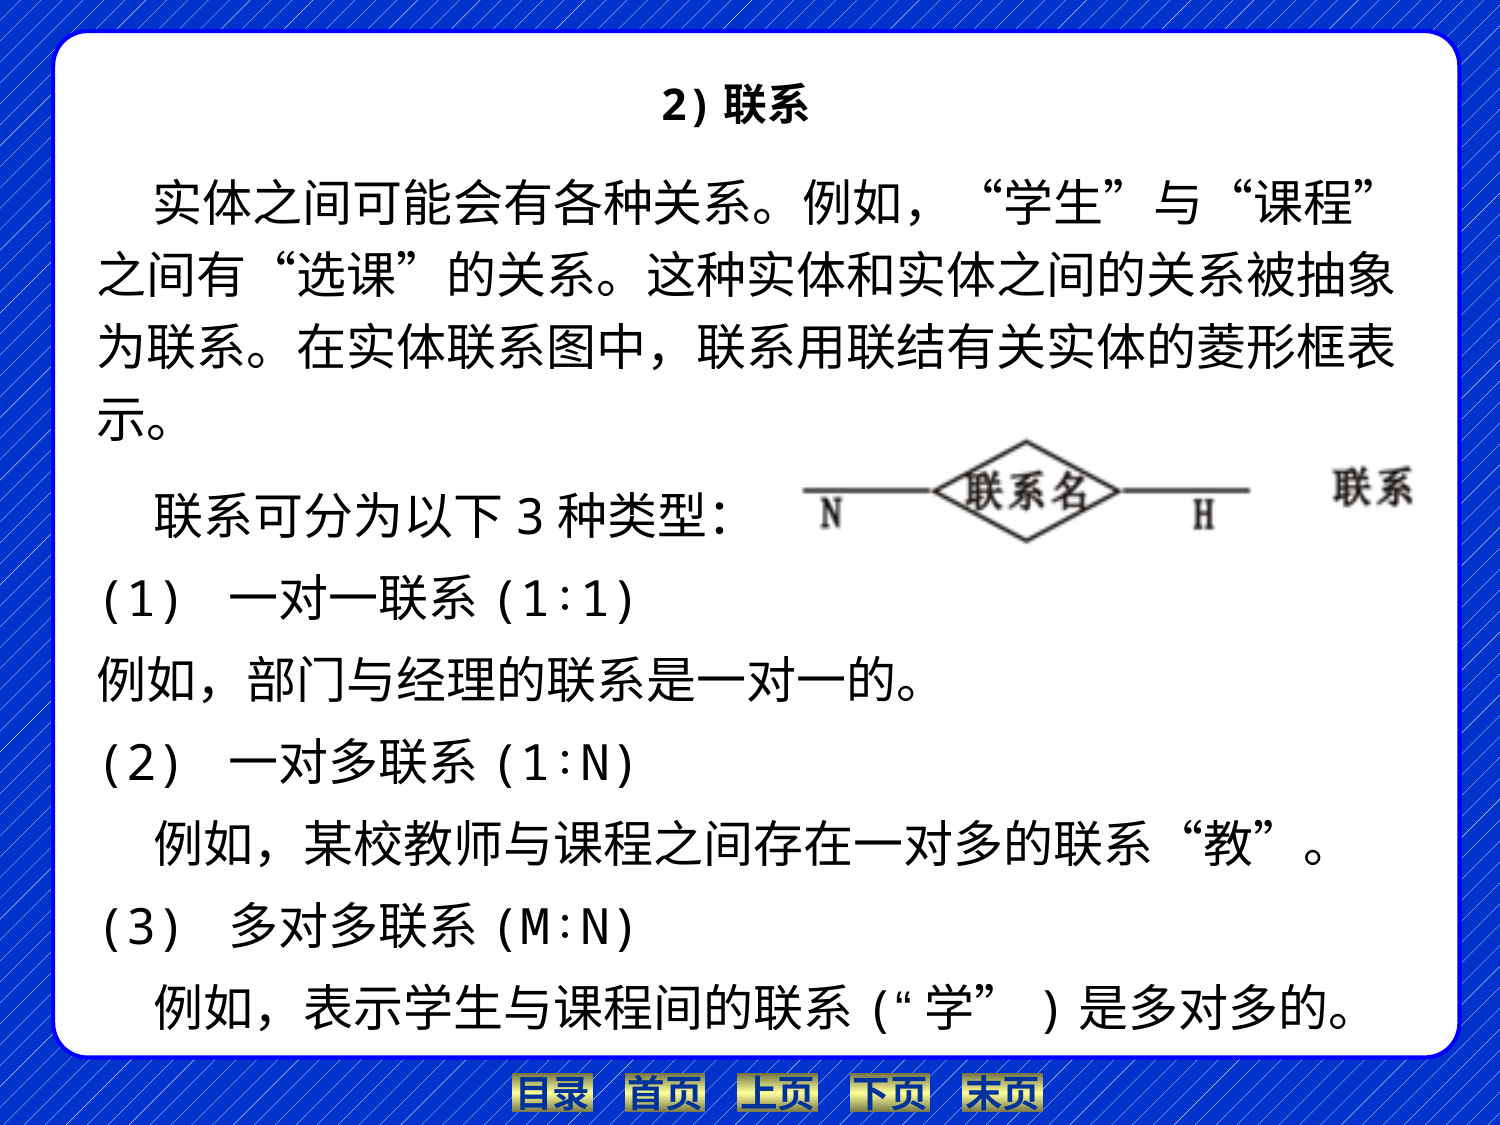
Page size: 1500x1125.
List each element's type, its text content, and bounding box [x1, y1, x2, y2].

title 2)联系 [70, 46, 1418, 142]
picture [785, 408, 1436, 587]
text_box 实体之间可能会有各种关系。例如，“学生”与“课程”之间有“选课”的关系。这种实体和实体之间的关系被抽象为联系。在实体联系图中，联系用联结有关实体的菱形框表示。 联系可分为以下3种类型： (1) 一对一联系(1∶1) 例如，部门与经理的联系是一对一的。 (2) 一对多联系(1∶N) 例如，某校教师与课程之间存在一对多的联系“教”。 (3) 多对多联系(M∶N) 例如，表示学生与课程间的联系(“学”)是多对多的。 [82, 152, 1429, 1044]
